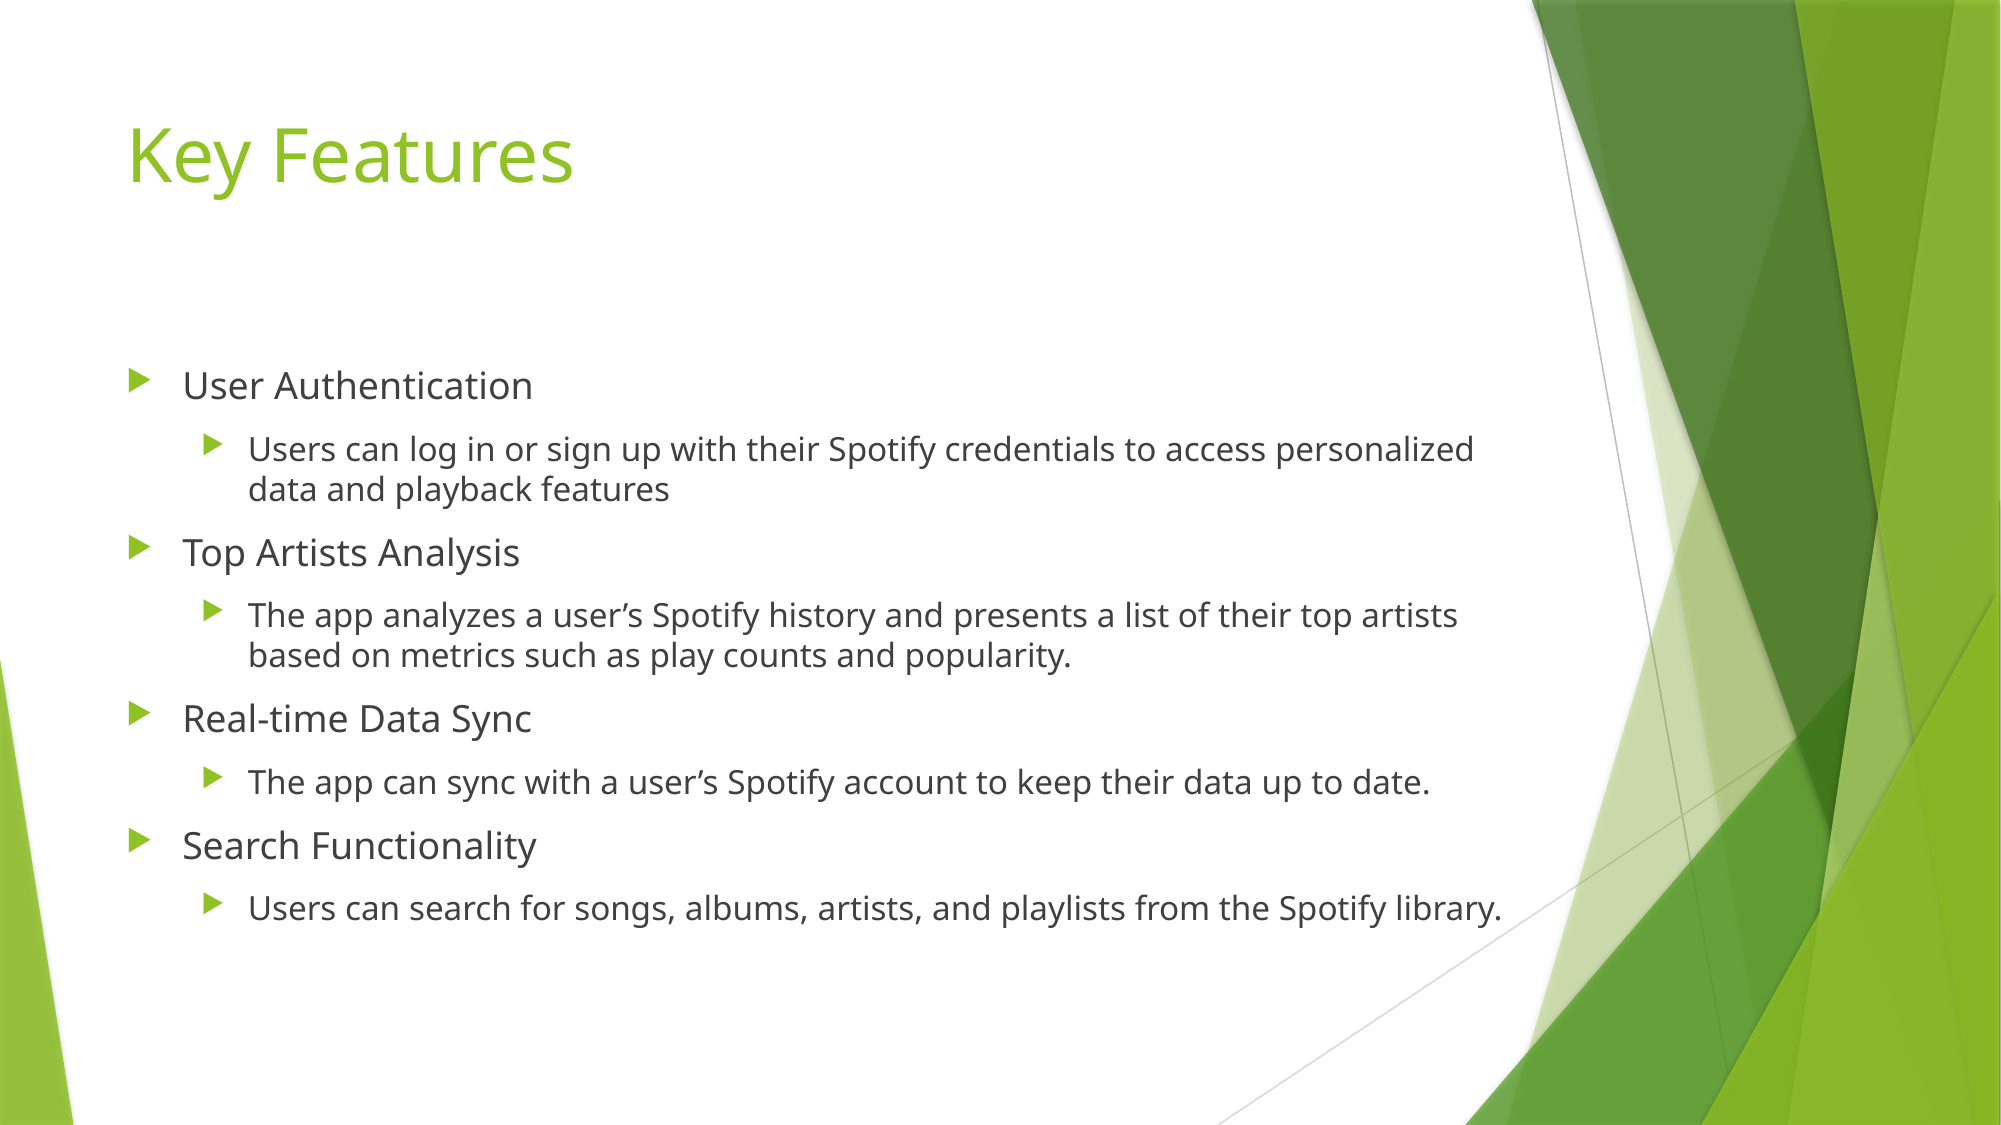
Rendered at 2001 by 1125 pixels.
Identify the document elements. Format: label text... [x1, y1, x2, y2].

list User Authentication Users can log in or sign up with their Spotify credentials to access personalized data and playback features Top Artists Analysis The app analyzes a user’s Spotify history and presents a list of their top artists based on metrics such as play counts and popularity. Real-time Data Sync The app can sync with a user’s Spotify account to keep their data up to date. Search Functionality Users can search for songs, albums, artists, and playlists from the Spotify library. [111, 354, 1522, 992]
title Key Features [111, 99, 1522, 317]
